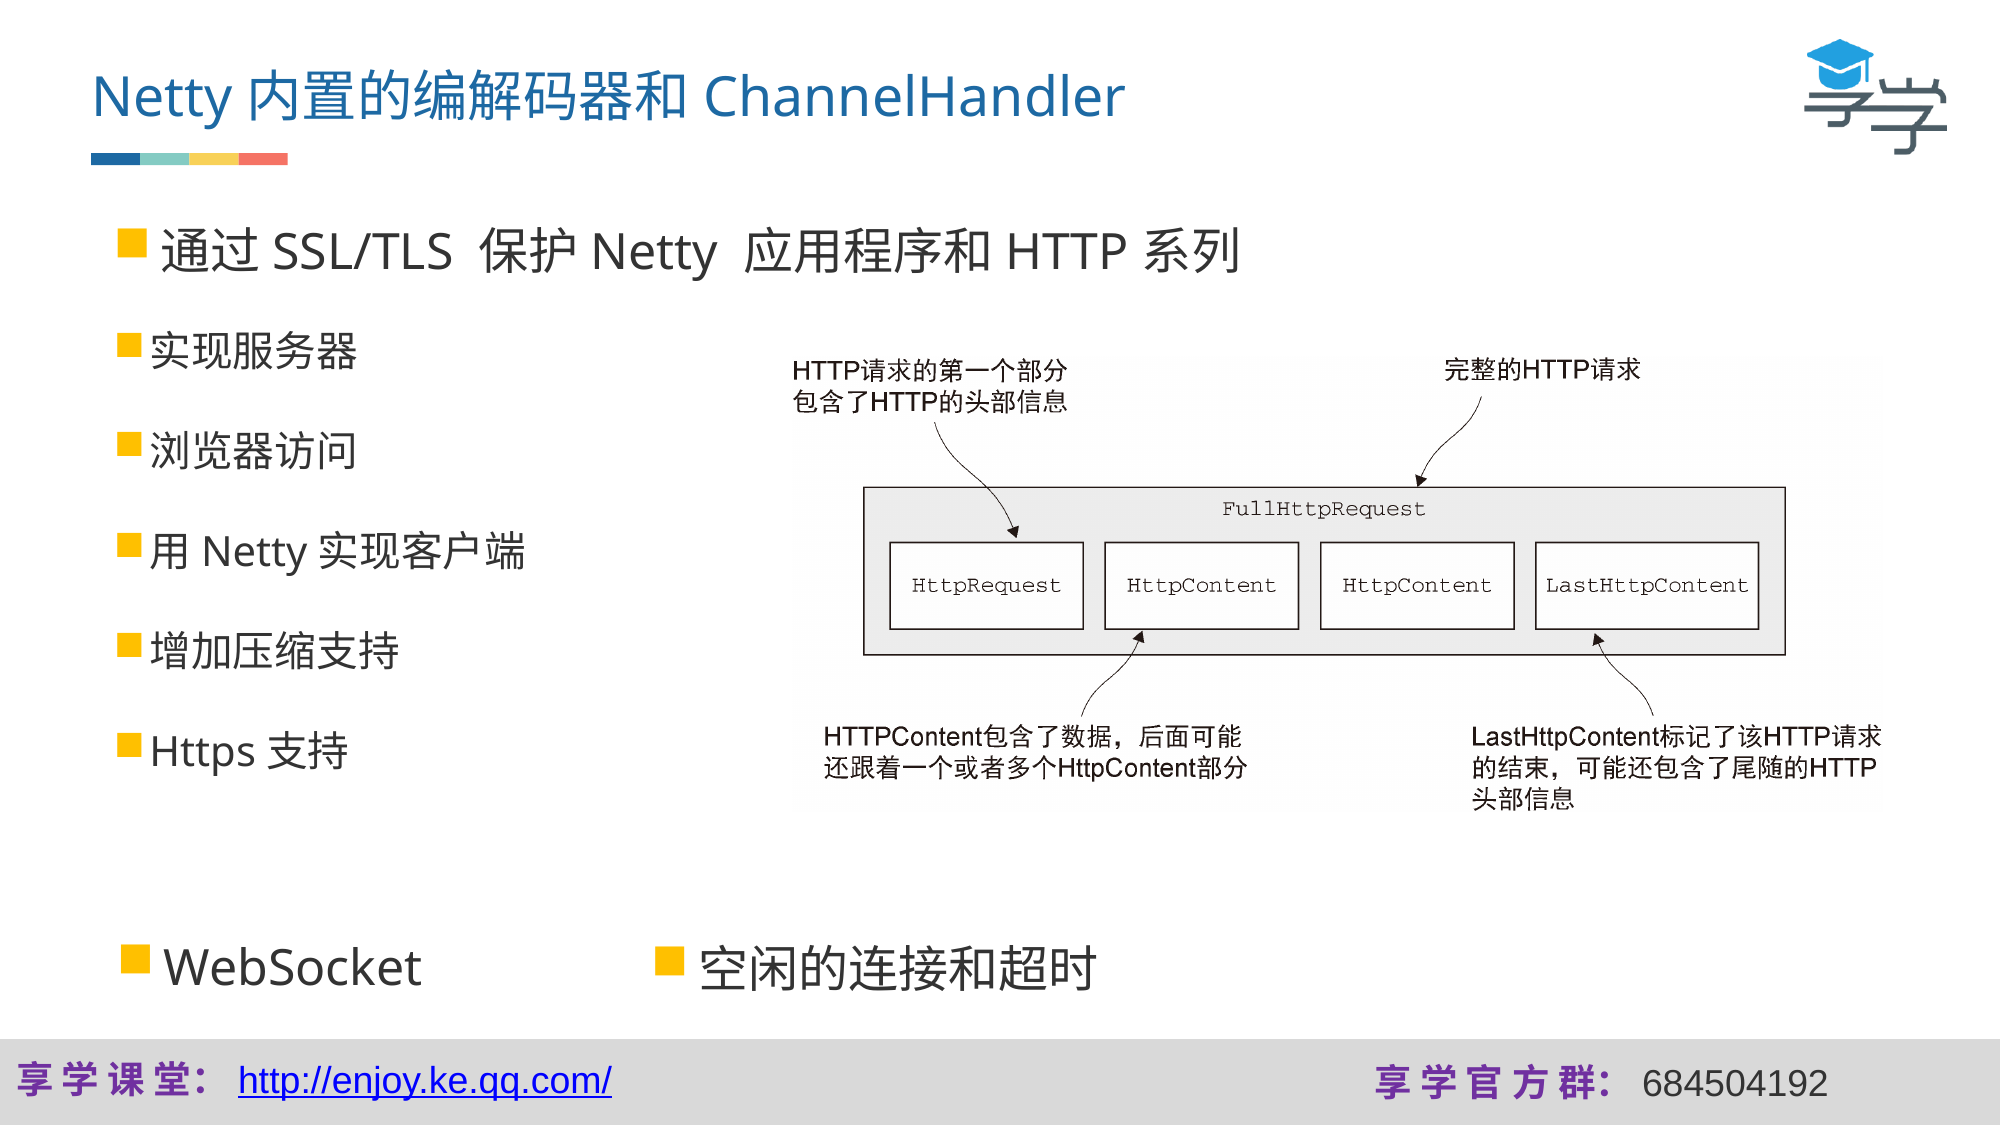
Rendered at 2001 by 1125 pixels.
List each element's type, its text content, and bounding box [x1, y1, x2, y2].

text_box 实现服务器 浏览器访问 用Netty实现客户端 增加压缩支持 Https支持 [59, 267, 542, 783]
text_box 空闲的连接和超时 [636, 870, 1144, 1006]
text_box 通过SSL/TLS 保护Netty 应用程序和HTTP系列 [98, 152, 1779, 288]
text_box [90, 152, 288, 166]
text_box Netty内置的编解码器和ChannelHandler [91, 60, 1175, 128]
picture [1799, 20, 1952, 173]
text_box WebSocket [102, 868, 485, 1003]
picture [791, 356, 1883, 813]
